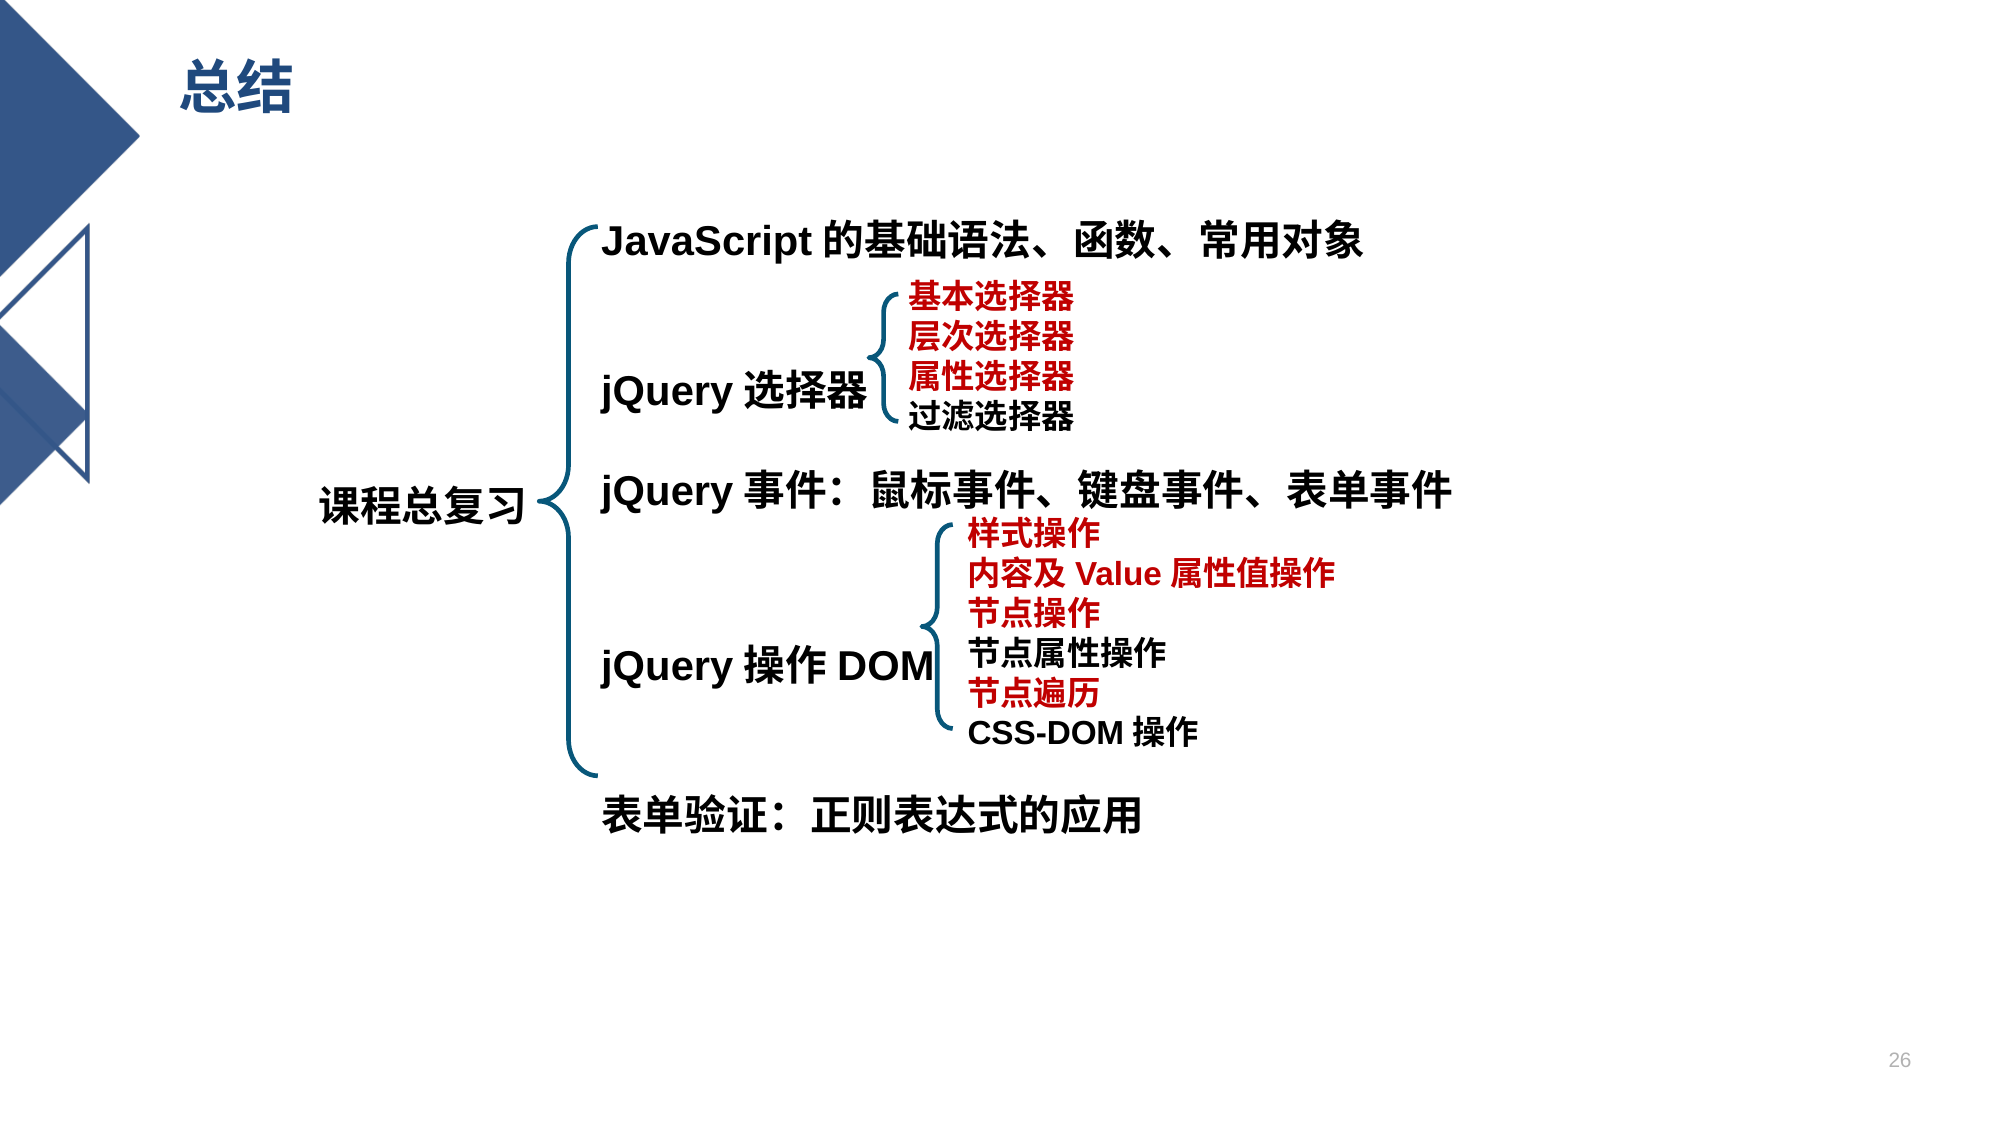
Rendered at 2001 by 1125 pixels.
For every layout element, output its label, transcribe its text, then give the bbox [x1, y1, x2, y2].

text_box 样式操作 内容及Value属性值操作 节点操作 节点属性操作 节点遍历 CSS-DOM操作 [952, 504, 1572, 759]
text_box 课程总复习 [273, 471, 568, 537]
text_box [921, 524, 953, 729]
text_box 基本选择器 层次选择器 属性选择器 过滤选择器 [893, 267, 1227, 443]
text_box JavaScript的基础语法、函数、常用对象 jQuery选择器 jQuery事件：鼠标事件、键盘事件、表单事件 jQuery操作DOM 表单验证：正则表达式的应用 [586, 206, 1615, 897]
picture [0, 0, 140, 595]
title 总结 [165, 35, 1914, 136]
text_box [539, 226, 598, 776]
text_box [868, 295, 893, 421]
slide_number 26 [1851, 1029, 1949, 1090]
